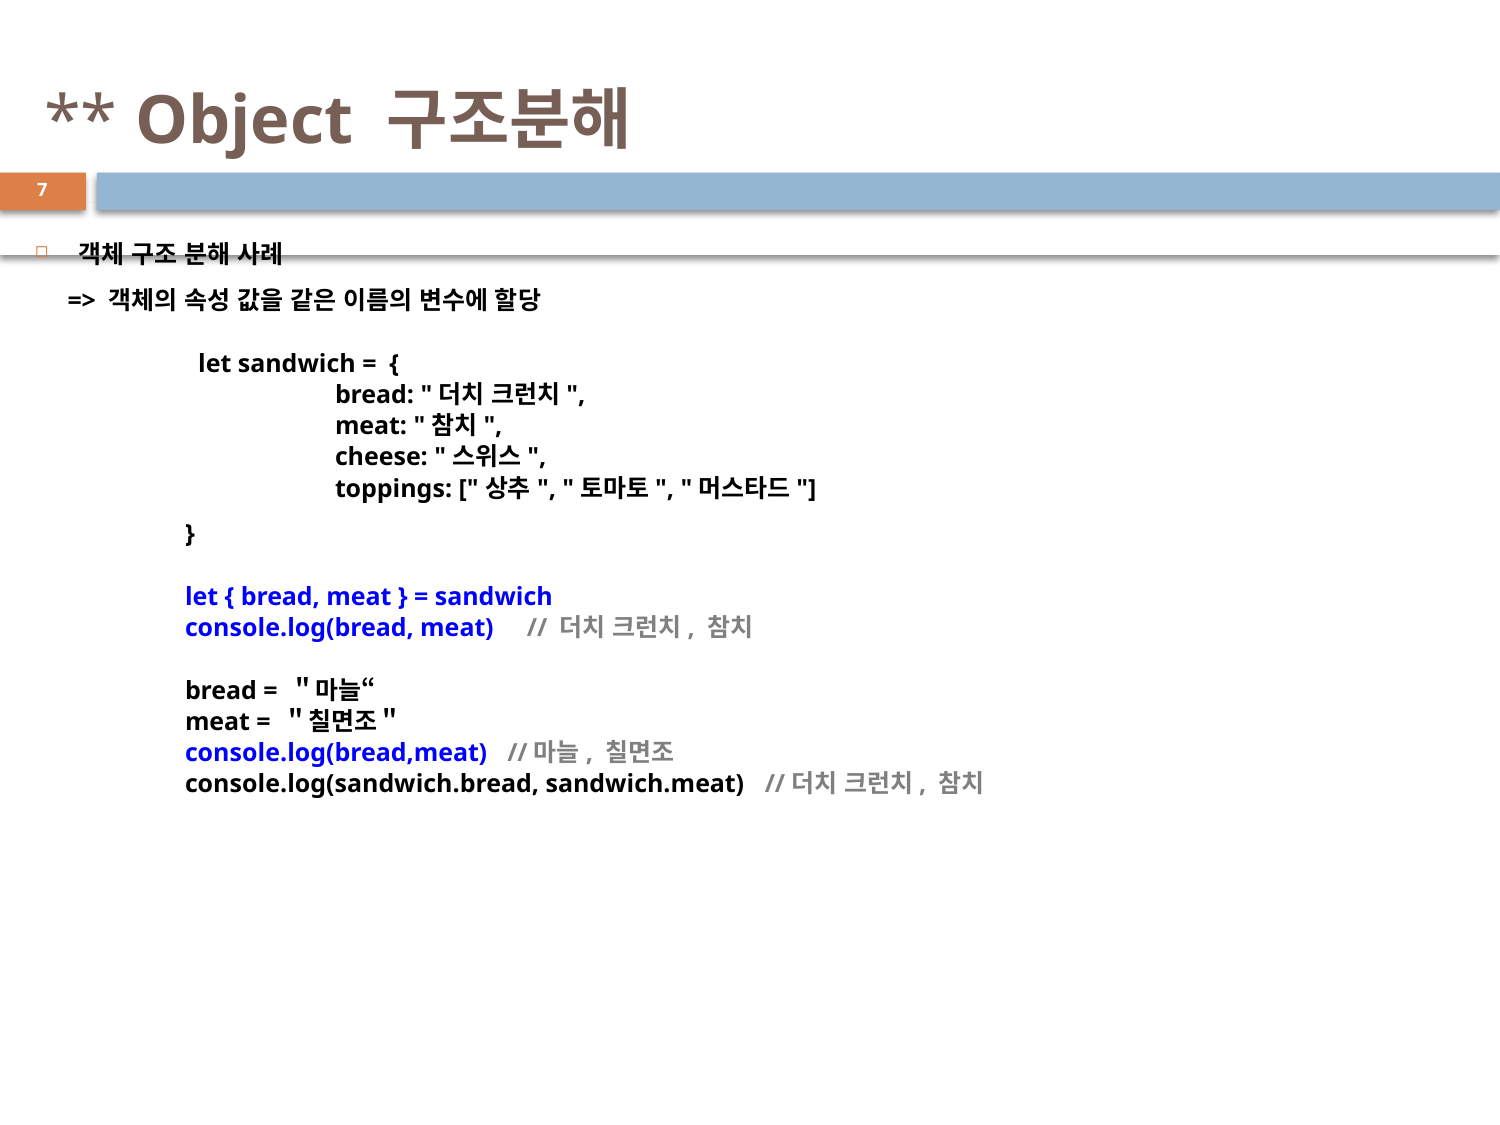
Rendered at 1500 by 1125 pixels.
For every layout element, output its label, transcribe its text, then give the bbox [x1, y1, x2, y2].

slide_number 7 [0, 170, 87, 211]
list 객체 구조 분해 사례 => 객체의 속성 값을 같은 이름의 변수에 할당 let sandwich = { bread: "더치 크런치", meat: "참치", cheese: "스위스", toppings: ["상추", "토마토", "머스타드"] } let { bread, meat } = sandwich console.log(bread, meat) // 더치 크런치, 참치 bread = ＂마늘“ meat = ＂칠면조＂ console.log(bread,meat) //마늘, 칠면조 console.log(sandwich.bread, sandwich.meat) //더치 크런치, 참치 [20, 230, 1486, 1071]
title ** Object 구조분해 [29, 61, 1367, 173]
